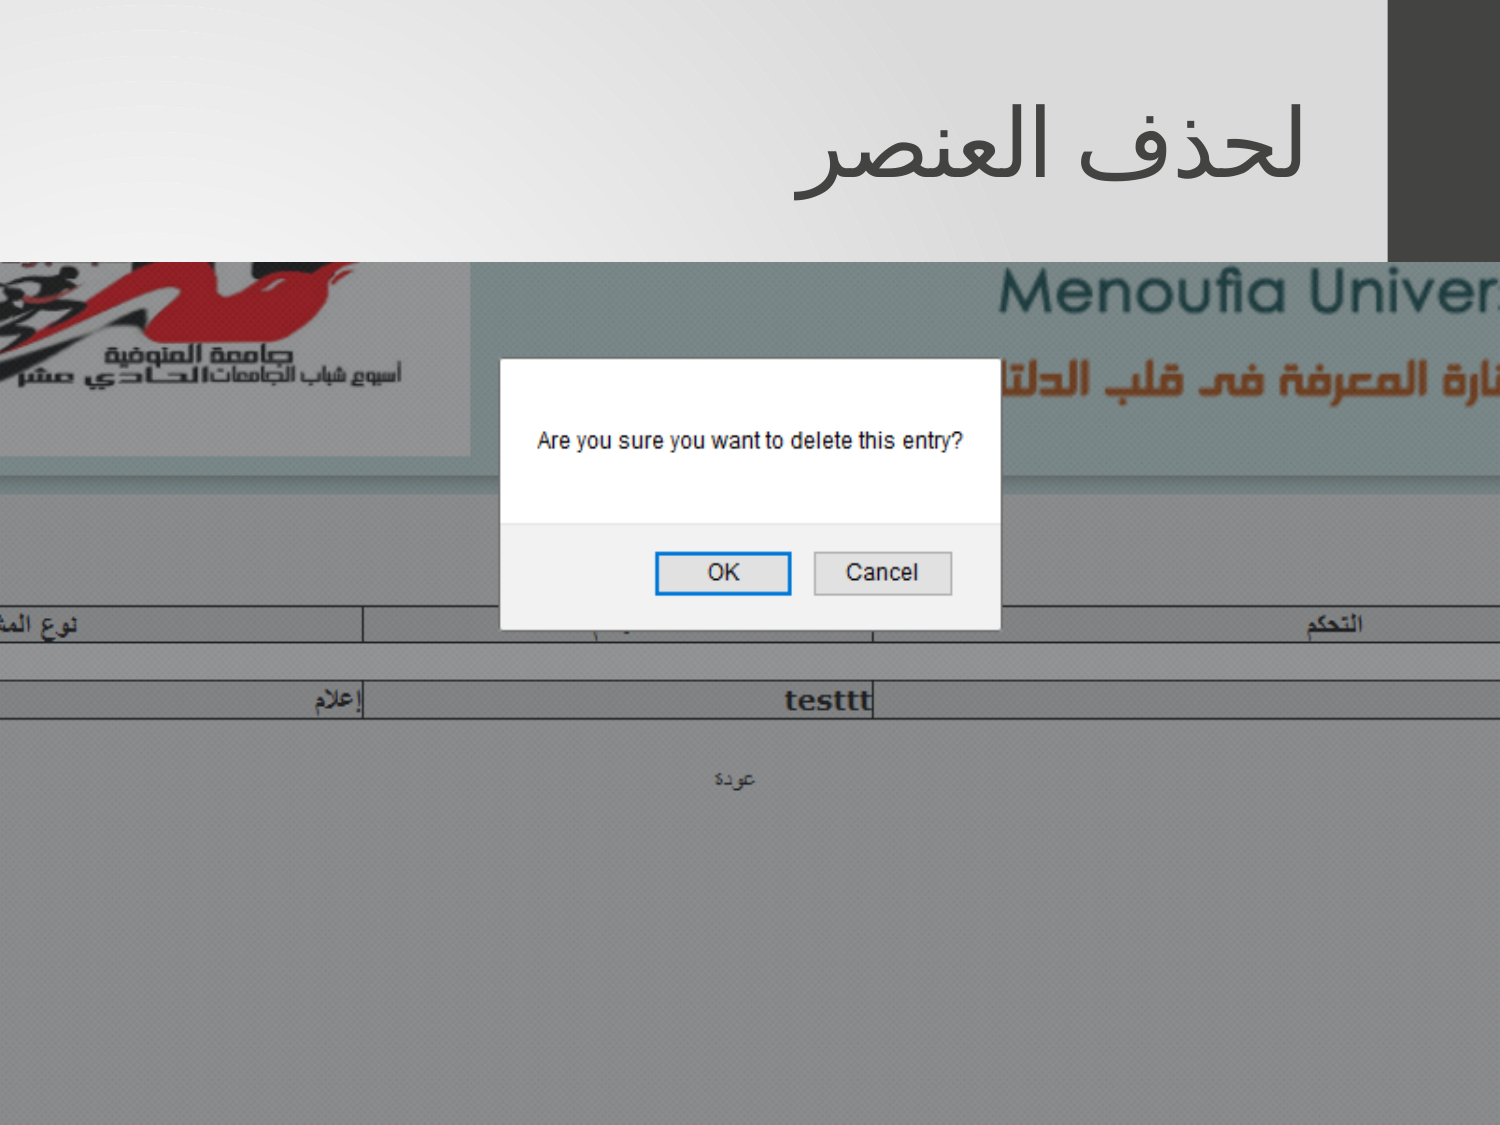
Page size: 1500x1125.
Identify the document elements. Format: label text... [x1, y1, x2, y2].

picture [0, 262, 1500, 1125]
title لحذف العنصر [75, 45, 1325, 233]
